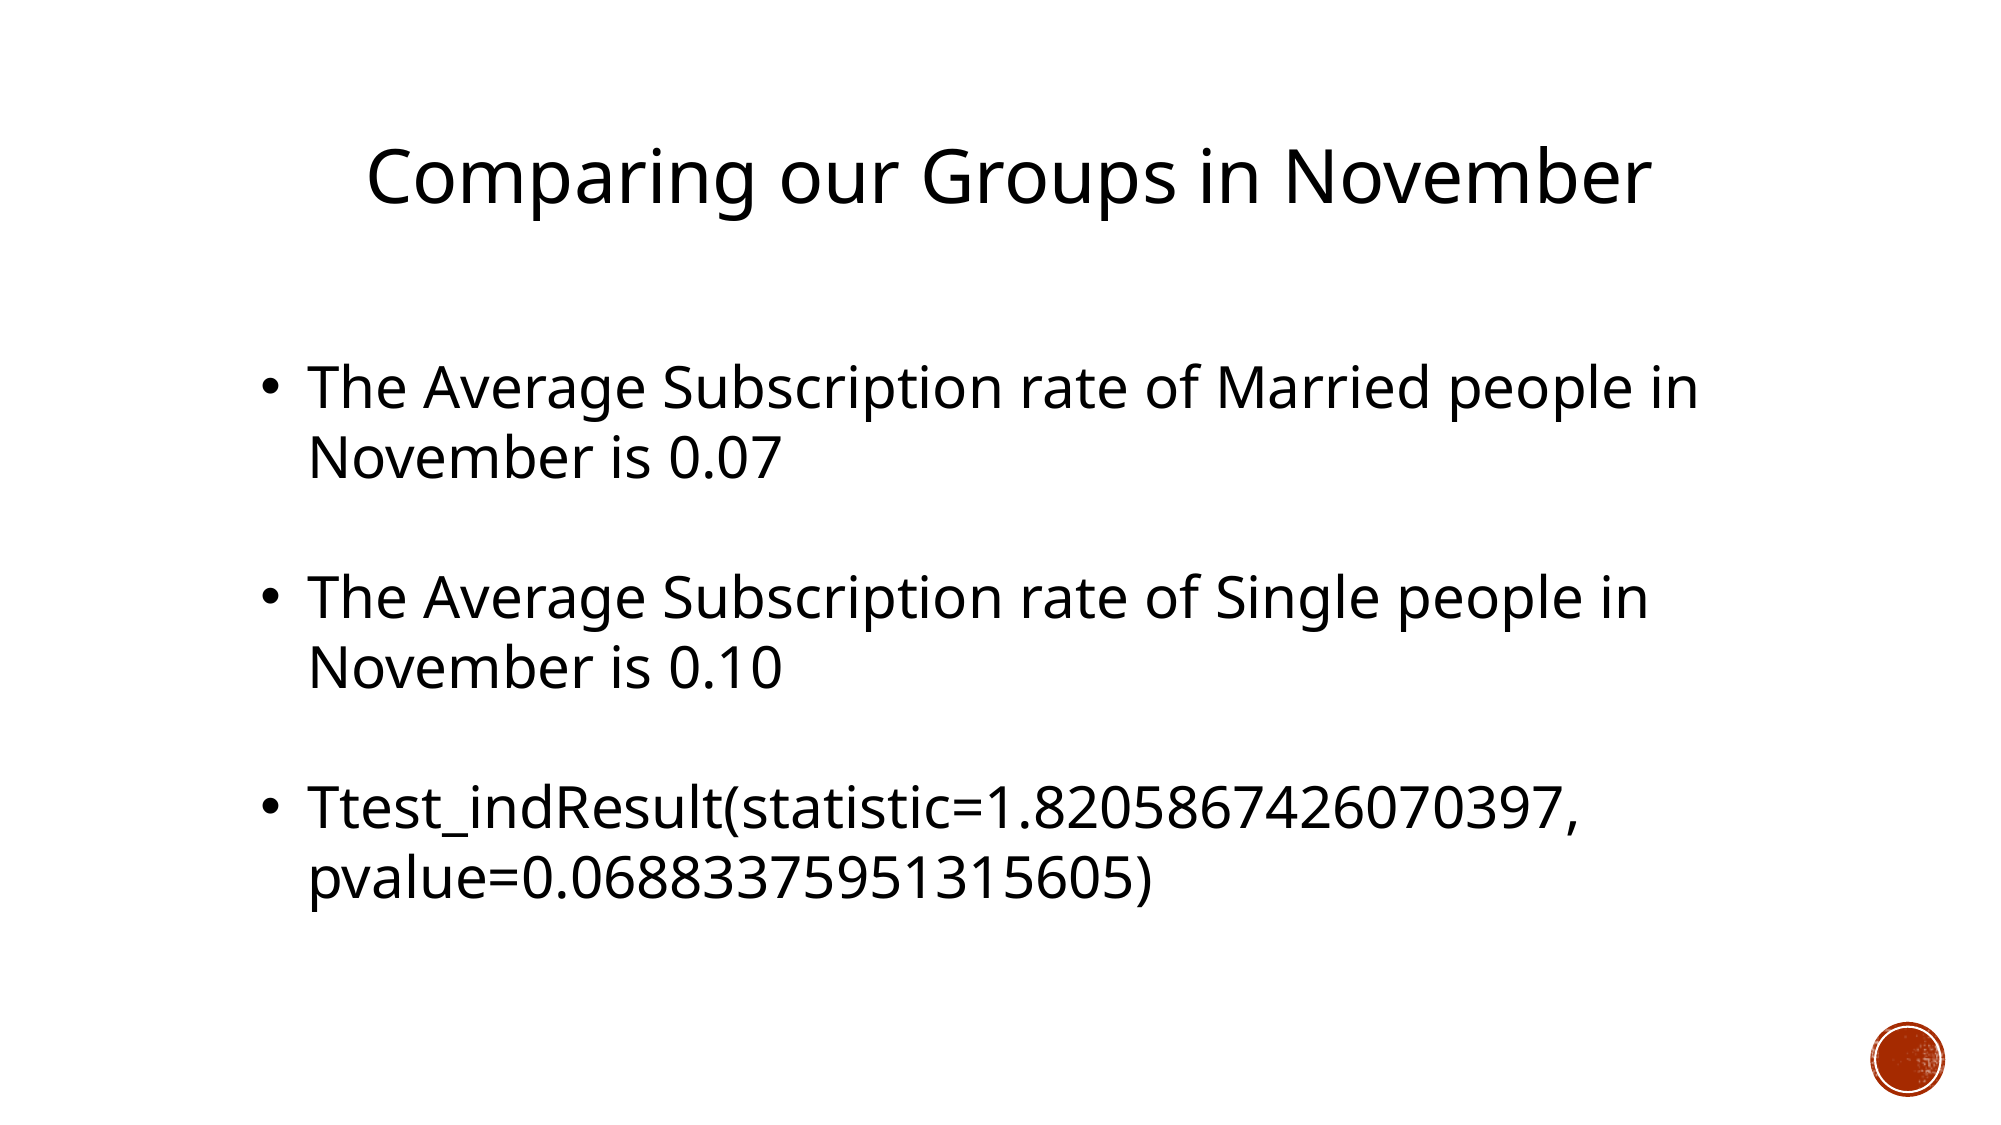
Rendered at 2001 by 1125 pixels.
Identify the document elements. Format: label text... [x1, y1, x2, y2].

text_box The Average Subscription rate of Married people in November is 0.07 The Average Subscription rate of Single people in November is 0.10 Ttest_indResult(statistic=1.8205867426070397, pvalue=0.06883375951315605) [245, 342, 1755, 918]
text_box Comparing our Groups in November [330, 121, 1670, 226]
